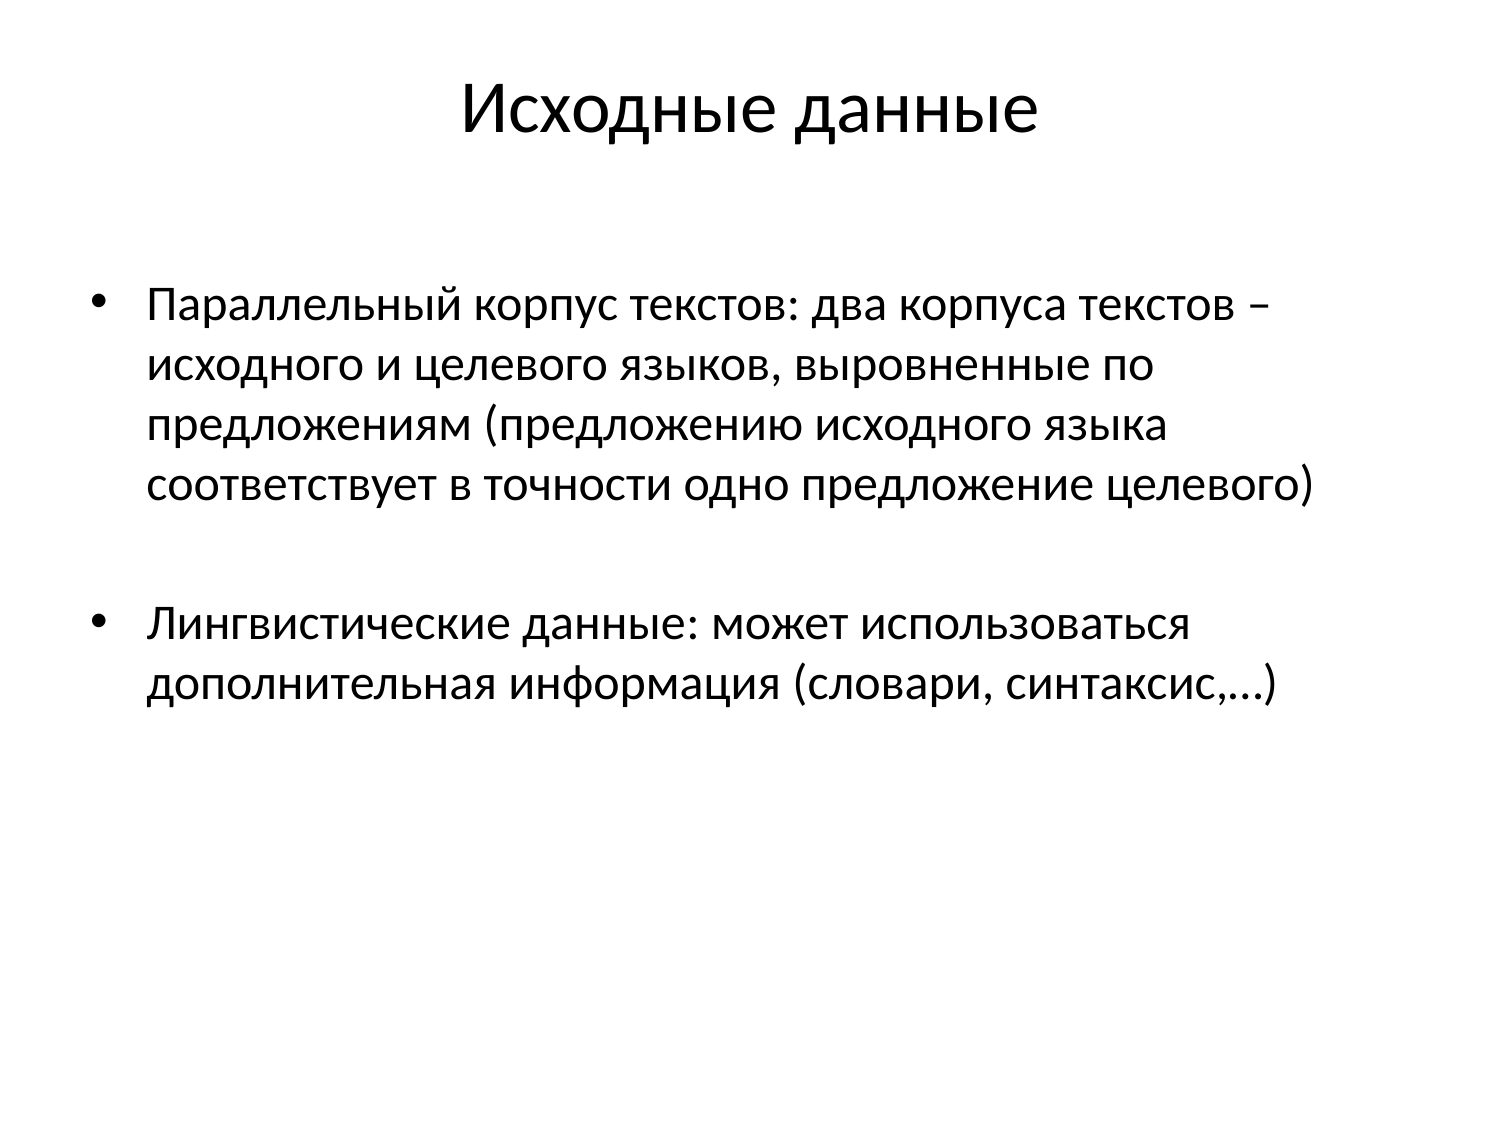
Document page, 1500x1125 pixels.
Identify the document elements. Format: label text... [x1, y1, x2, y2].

title Исходные данные [75, 45, 1425, 161]
list Параллельный корпус текстов: два корпуса текстов – исходного и целевого языков, выровненные по предложениям (предложению исходного языка соответствует в точности одно предложение целевого) Лингвистические данные: может использоваться дополнительная информация (словари, синтаксис,…) [75, 262, 1425, 1005]
